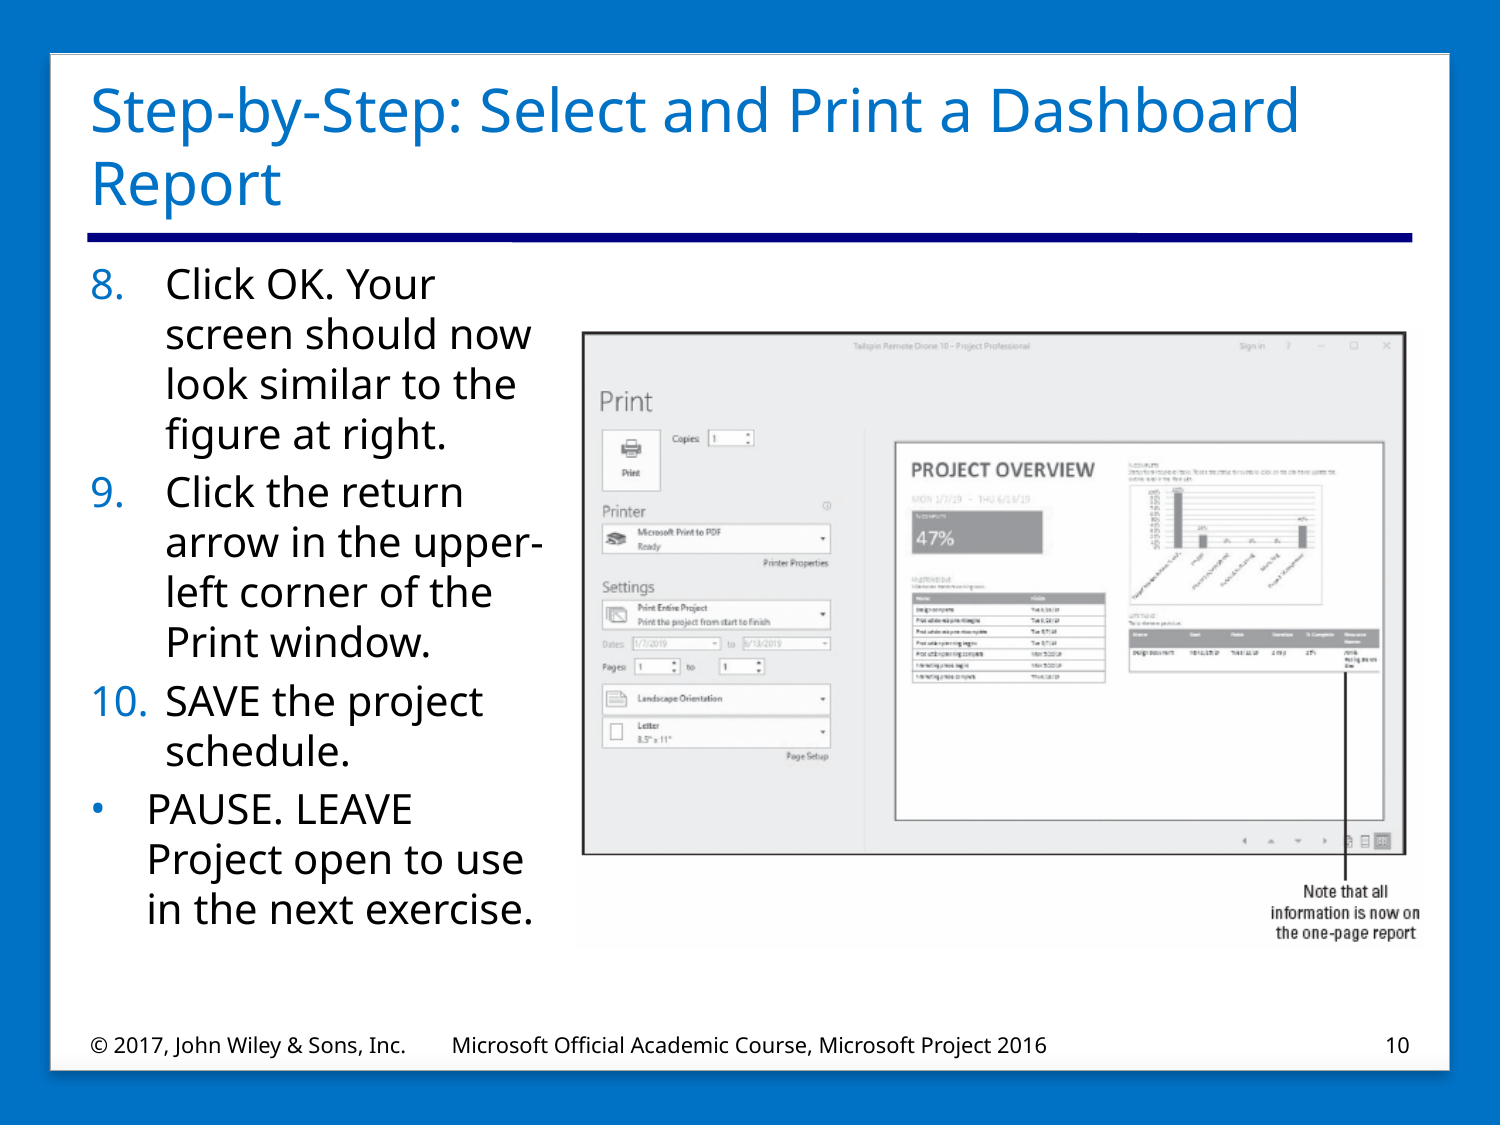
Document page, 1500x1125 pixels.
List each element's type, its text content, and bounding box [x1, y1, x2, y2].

list Click OK. Your screen should now look similar to the figure at right. Click the return arrow in the upper‐left corner of the Print window. SAVE the project schedule. PAUSE. LEAVE Project open to use in the next exercise. [75, 249, 575, 1063]
picture [574, 326, 1426, 949]
slide_number 10 [1074, 1024, 1426, 1103]
slide_number © 2017, John Wiley & Sons, Inc. [74, 1024, 426, 1103]
title Step-by-Step: Select and Print a Dashboard Report [74, 74, 1426, 226]
footer Microsoft Official Academic Course, Microsoft Project 2016 [431, 1024, 1069, 1103]
